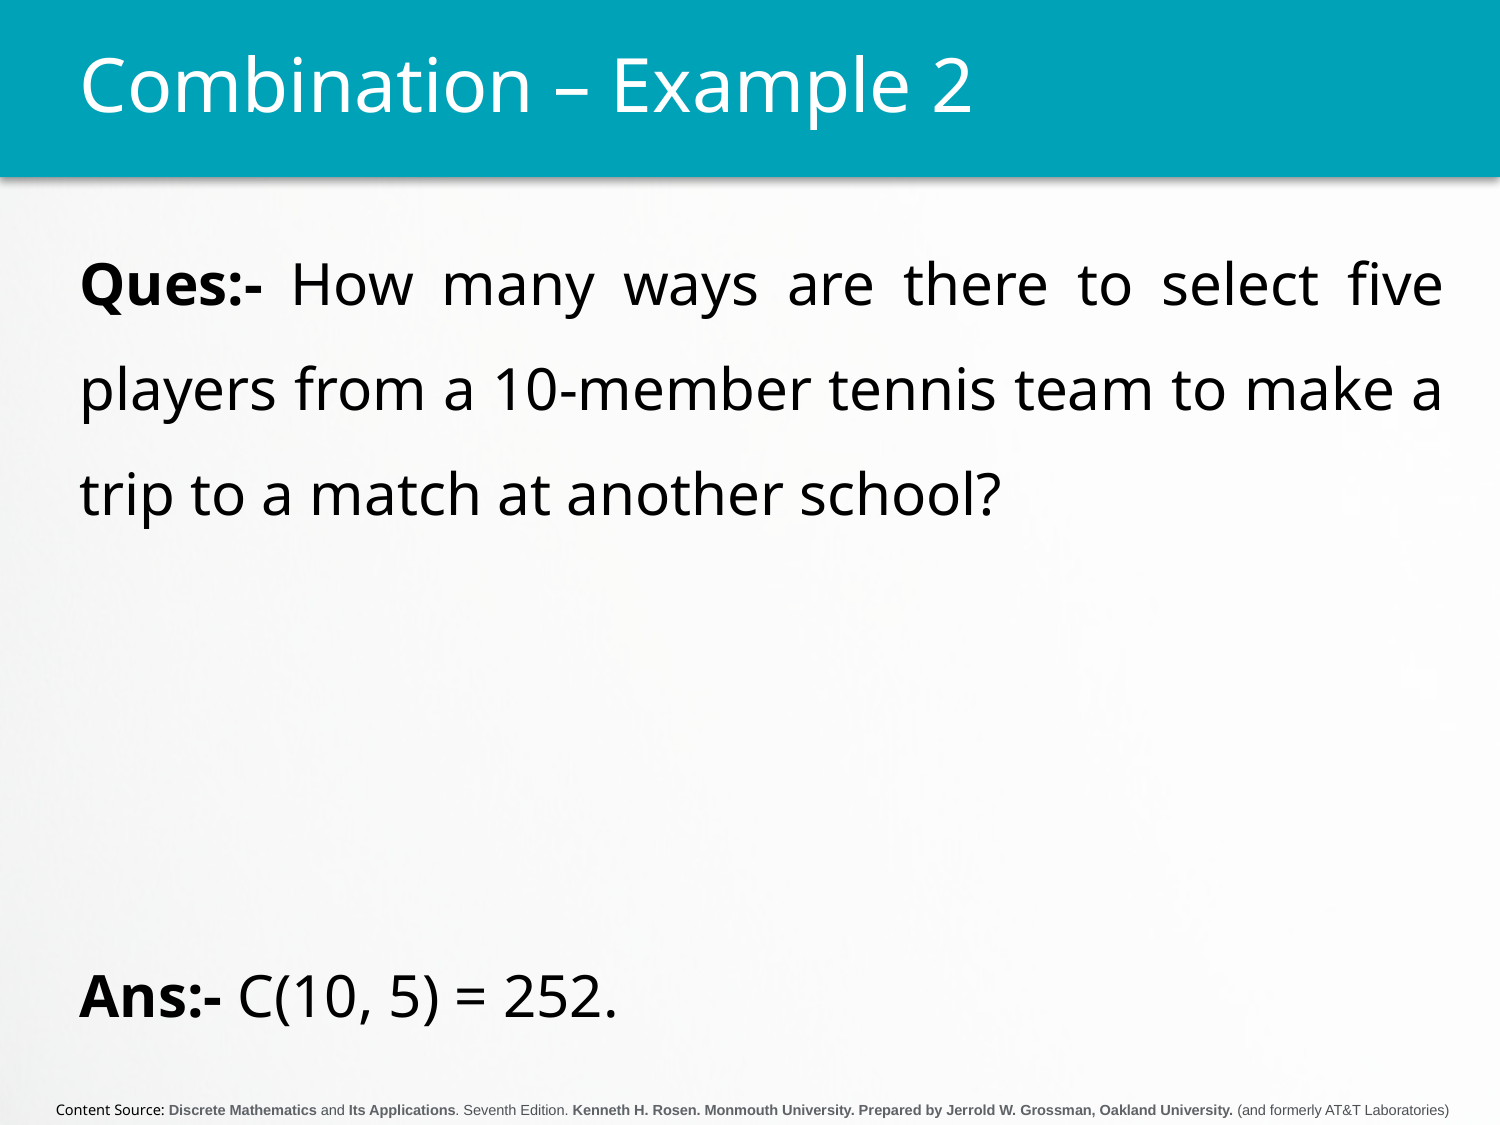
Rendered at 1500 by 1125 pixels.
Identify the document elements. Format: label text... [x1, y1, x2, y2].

title Combination – Example 2 [64, 0, 1460, 178]
list Ques:- How many ways are there to select five players from a 10-member tennis team to make a trip to a match at another school? Ans:- C(10, 5) = 252. [64, 204, 1460, 1081]
